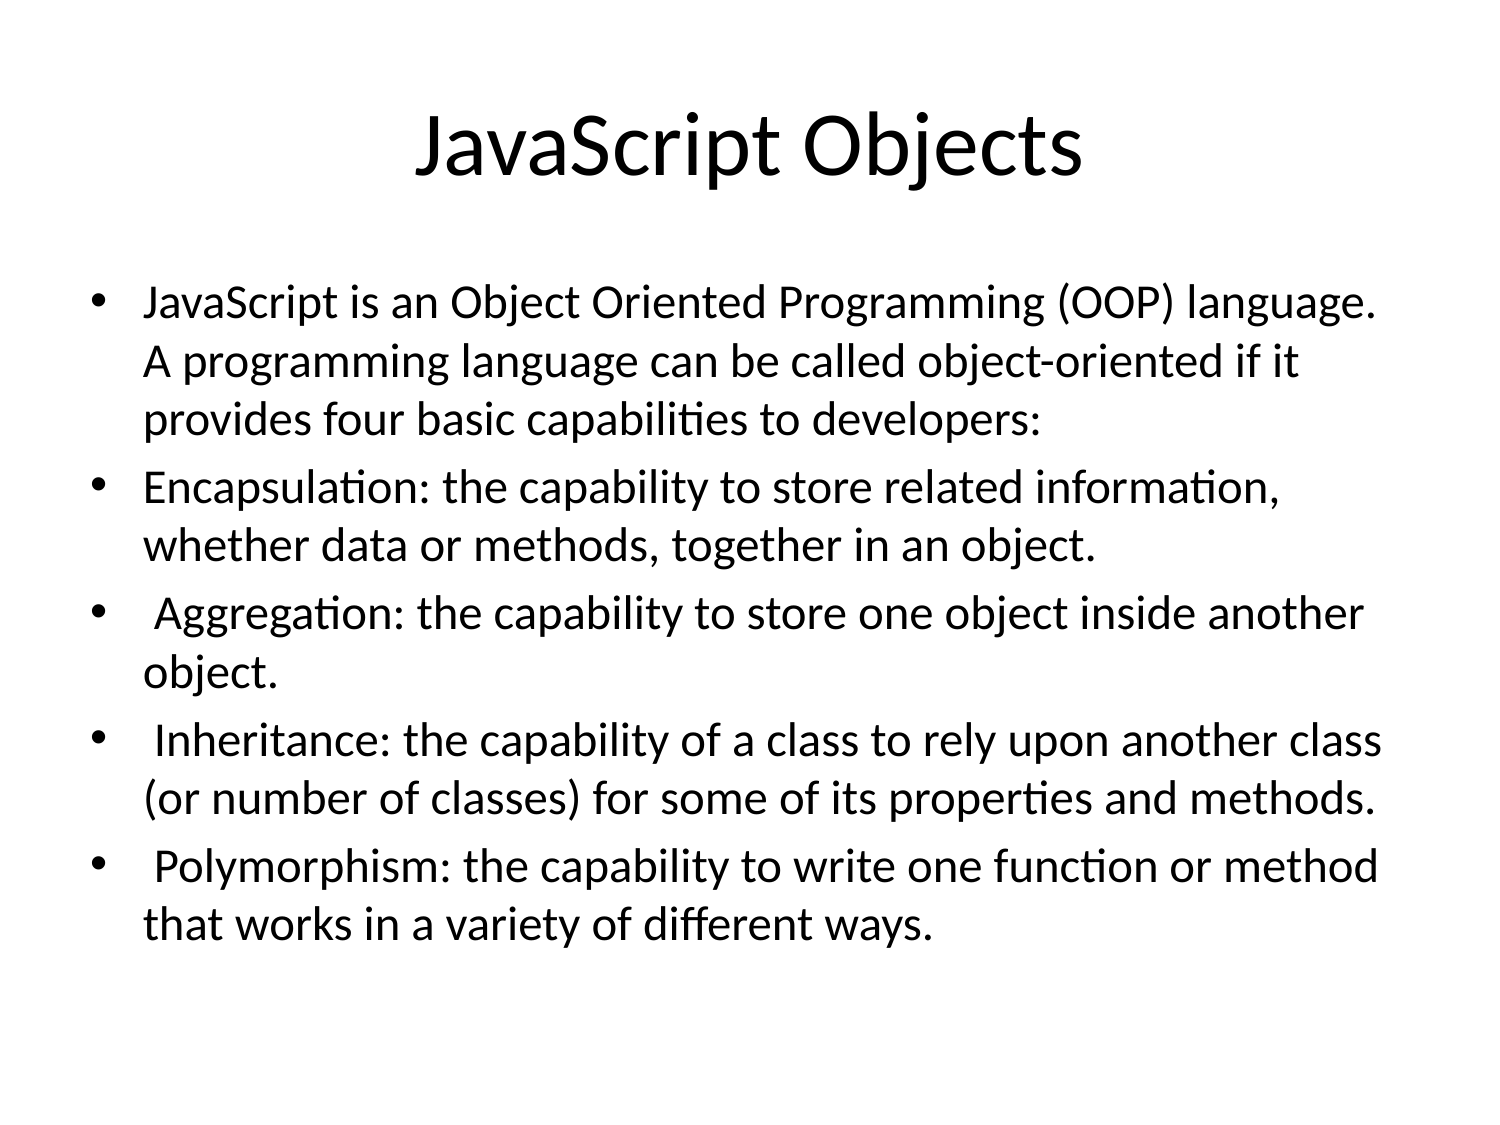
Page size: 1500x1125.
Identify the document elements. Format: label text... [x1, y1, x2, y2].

title JavaScript Objects [75, 45, 1425, 233]
list JavaScript is an Object Oriented Programming (OOP) language. A programming language can be called object-oriented if it provides four basic capabilities to developers: Encapsulation: the capability to store related information, whether data or methods, together in an object. Aggregation: the capability to store one object inside another object. Inheritance: the capability of a class to rely upon another class (or number of classes) for some of its properties and methods. Polymorphism: the capability to write one function or method that works in a variety of different ways. [75, 262, 1425, 1005]
